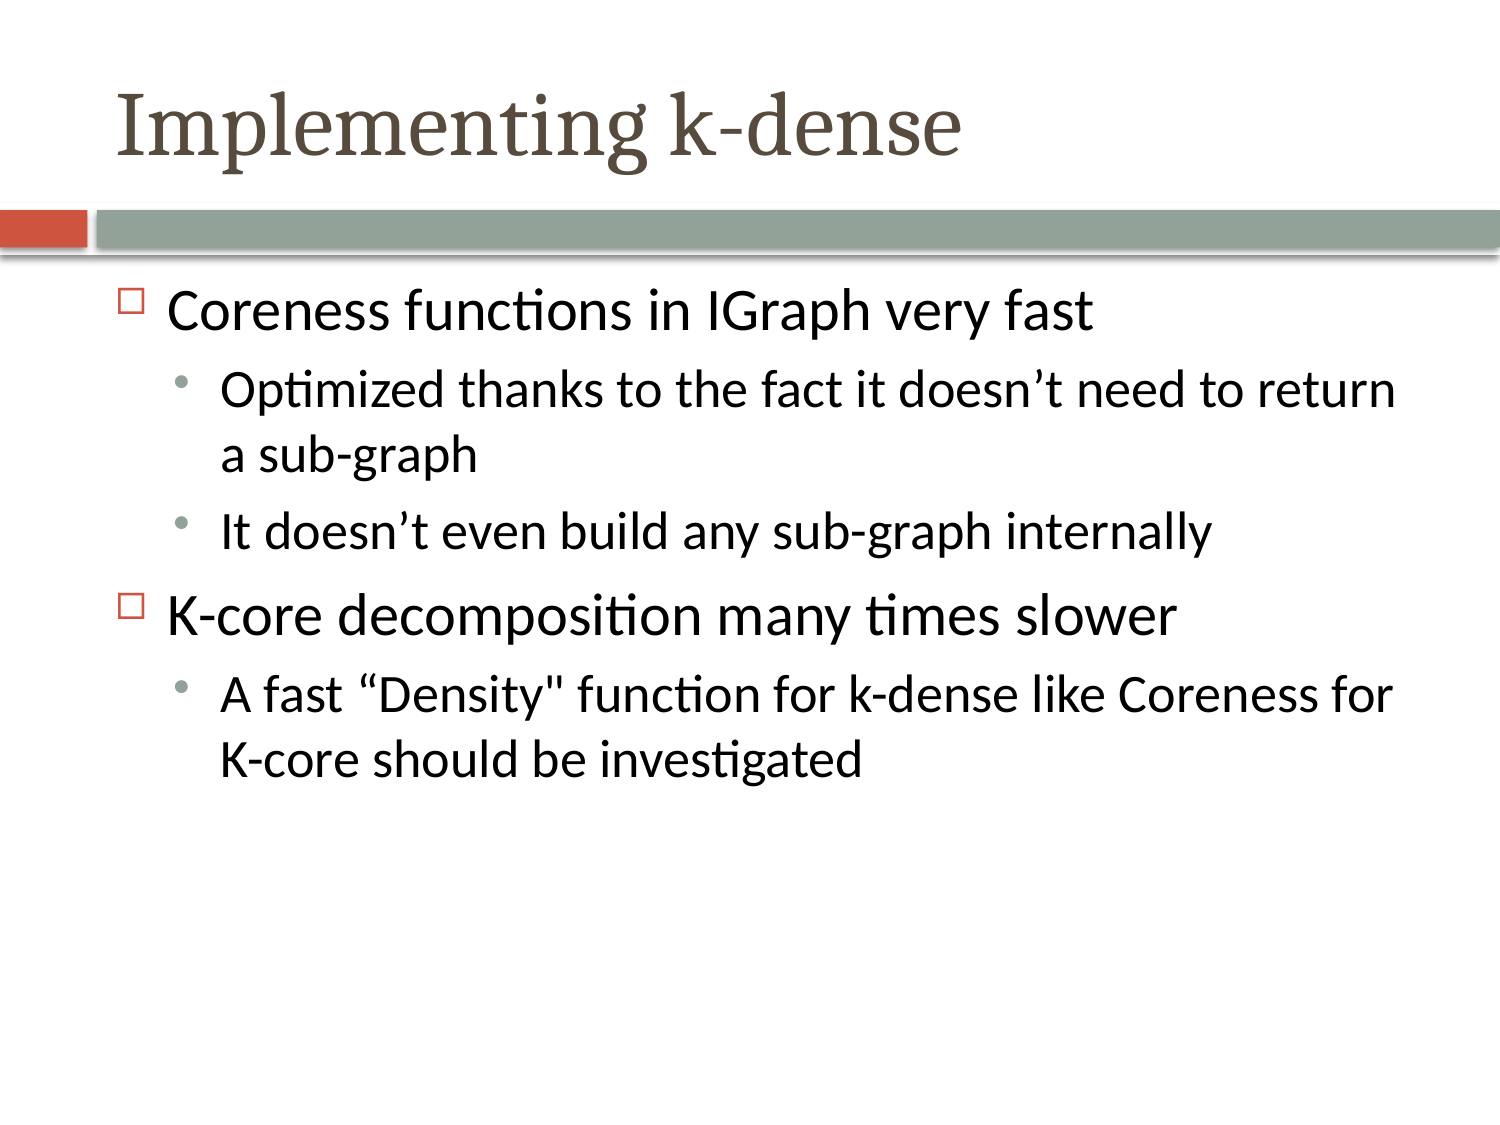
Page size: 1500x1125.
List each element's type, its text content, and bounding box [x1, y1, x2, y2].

list Coreness functions in IGraph very fast Optimized thanks to the fact it doesn’t need to return a sub-graph It doesn’t even build any sub-graph internally K-core decomposition many times slower A fast “Density" function for k-dense like Coreness for K-core should be investigated [100, 262, 1438, 1000]
title Implementing k-dense [100, 37, 1438, 200]
